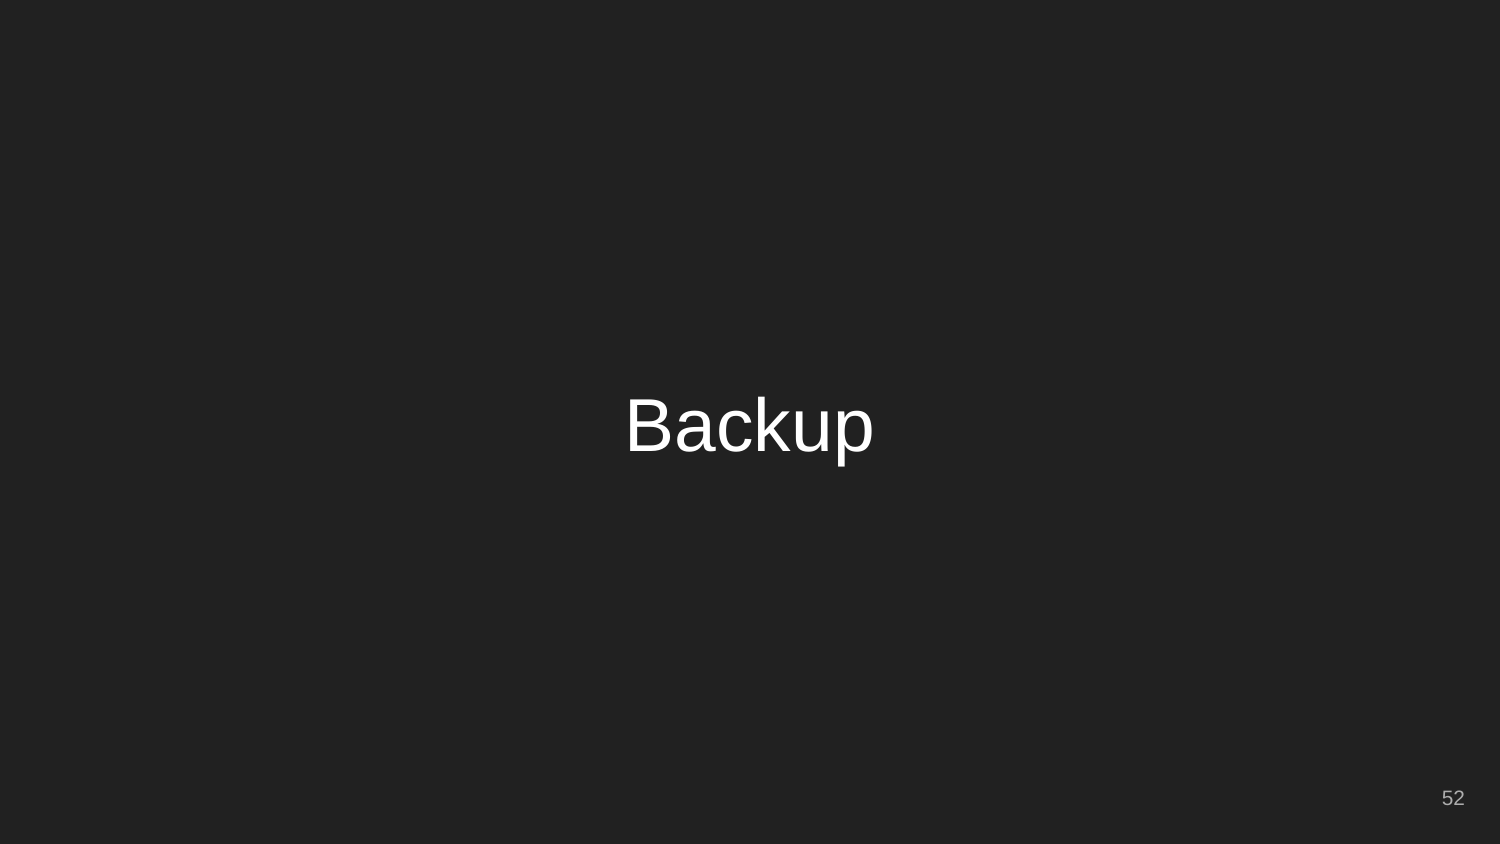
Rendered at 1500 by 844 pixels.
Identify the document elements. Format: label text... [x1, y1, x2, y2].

title Backup [51, 352, 1449, 491]
slide_number ‹#› [1389, 764, 1480, 830]
